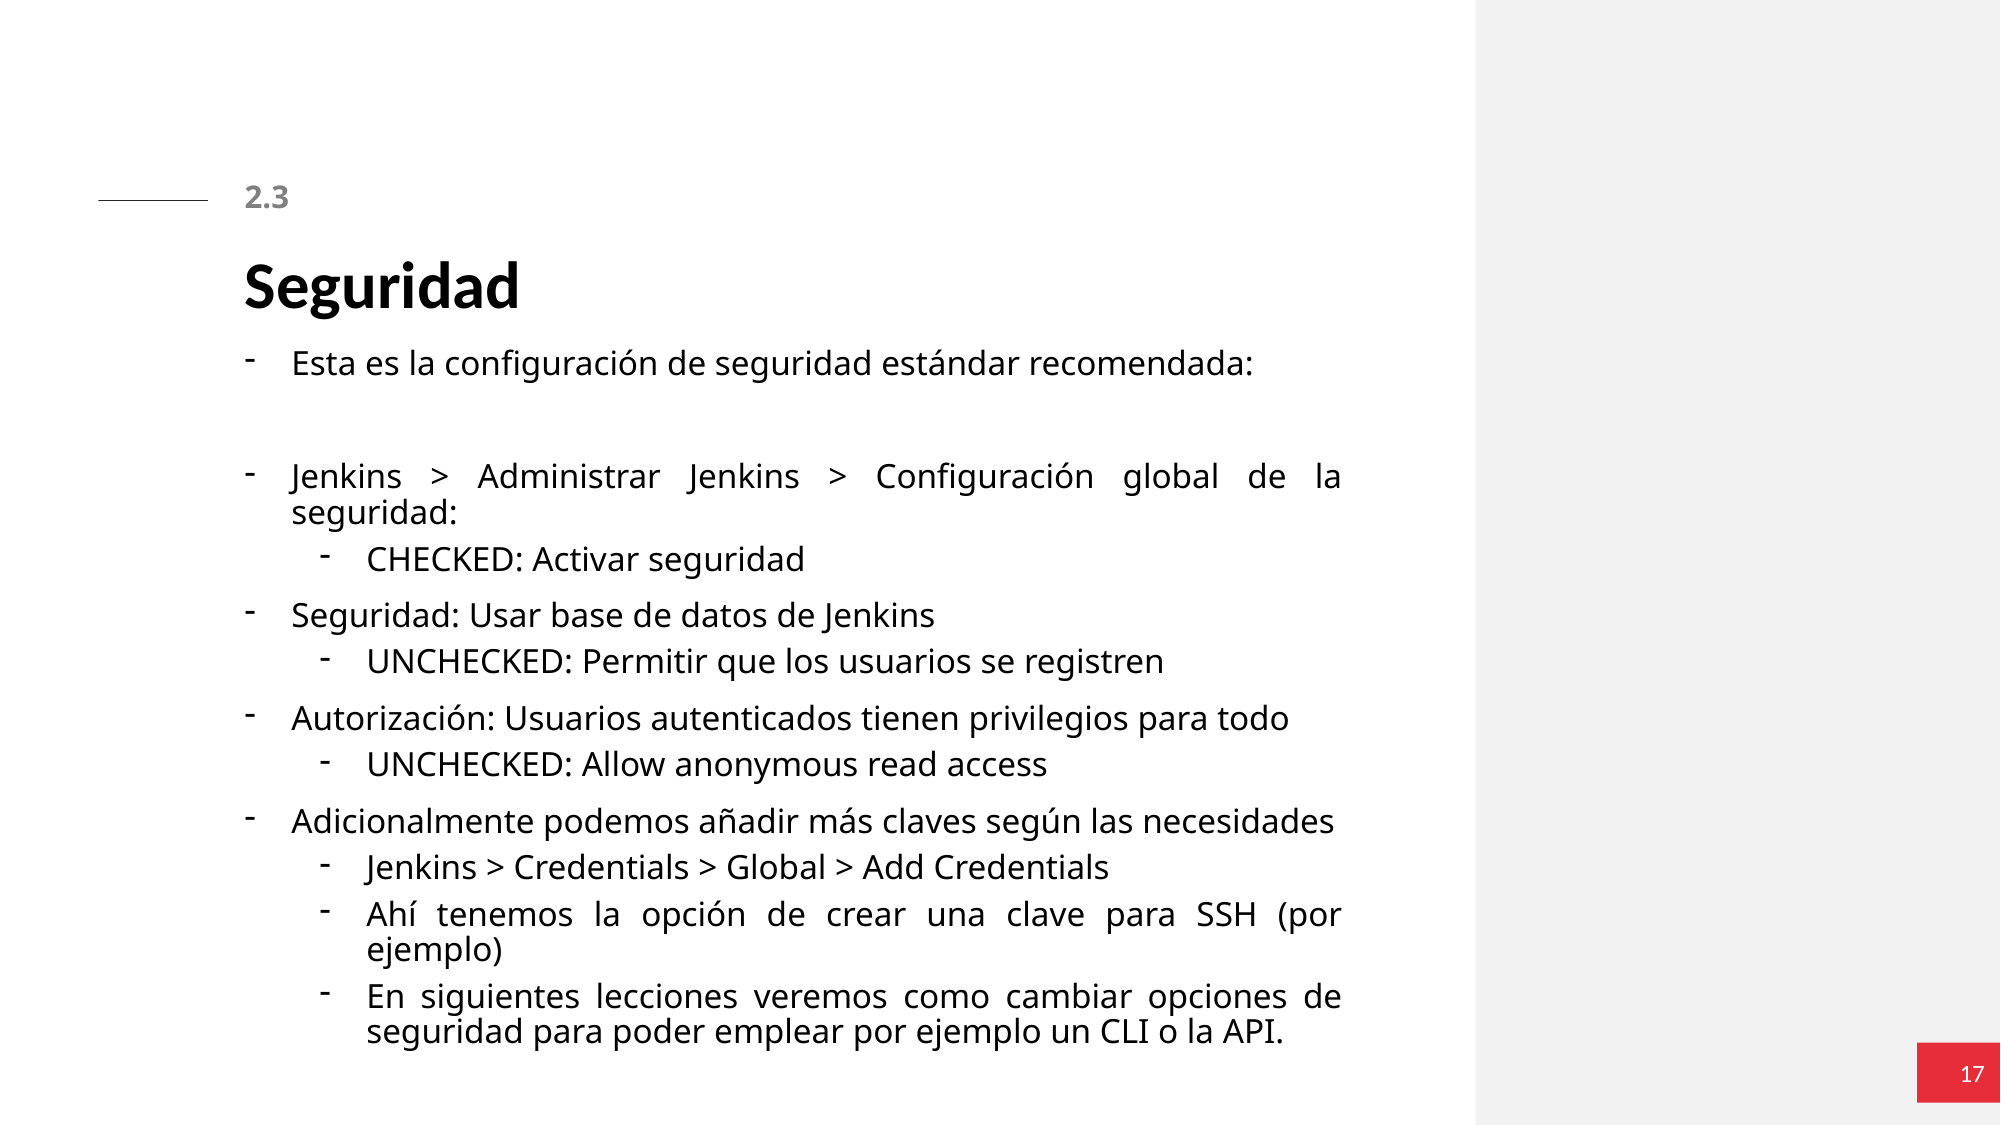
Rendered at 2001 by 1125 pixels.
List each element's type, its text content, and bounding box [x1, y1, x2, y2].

slide_number 17 [1917, 1042, 2000, 1103]
list Esta es la configuración de seguridad estándar recomendada: Jenkins > Administrar Jenkins > Configuración global de la seguridad: CHECKED: Activar seguridad Seguridad: Usar base de datos de Jenkins UNCHECKED: Permitir que los usuarios se registren Autorización: Usuarios autenticados tienen privilegios para todo UNCHECKED: Allow anonymous read access Adicionalmente podemos añadir más claves según las necesidades Jenkins > Credentials > Global > Add Credentials Ahí tenemos la opción de crear una clave para SSH (por ejemplo) En siguientes lecciones veremos como cambiar opciones de seguridad para poder emplear por ejemplo un CLI o la API. [229, 339, 1360, 1125]
title Seguridad [229, 241, 1360, 332]
list 2.3 [229, 174, 607, 224]
